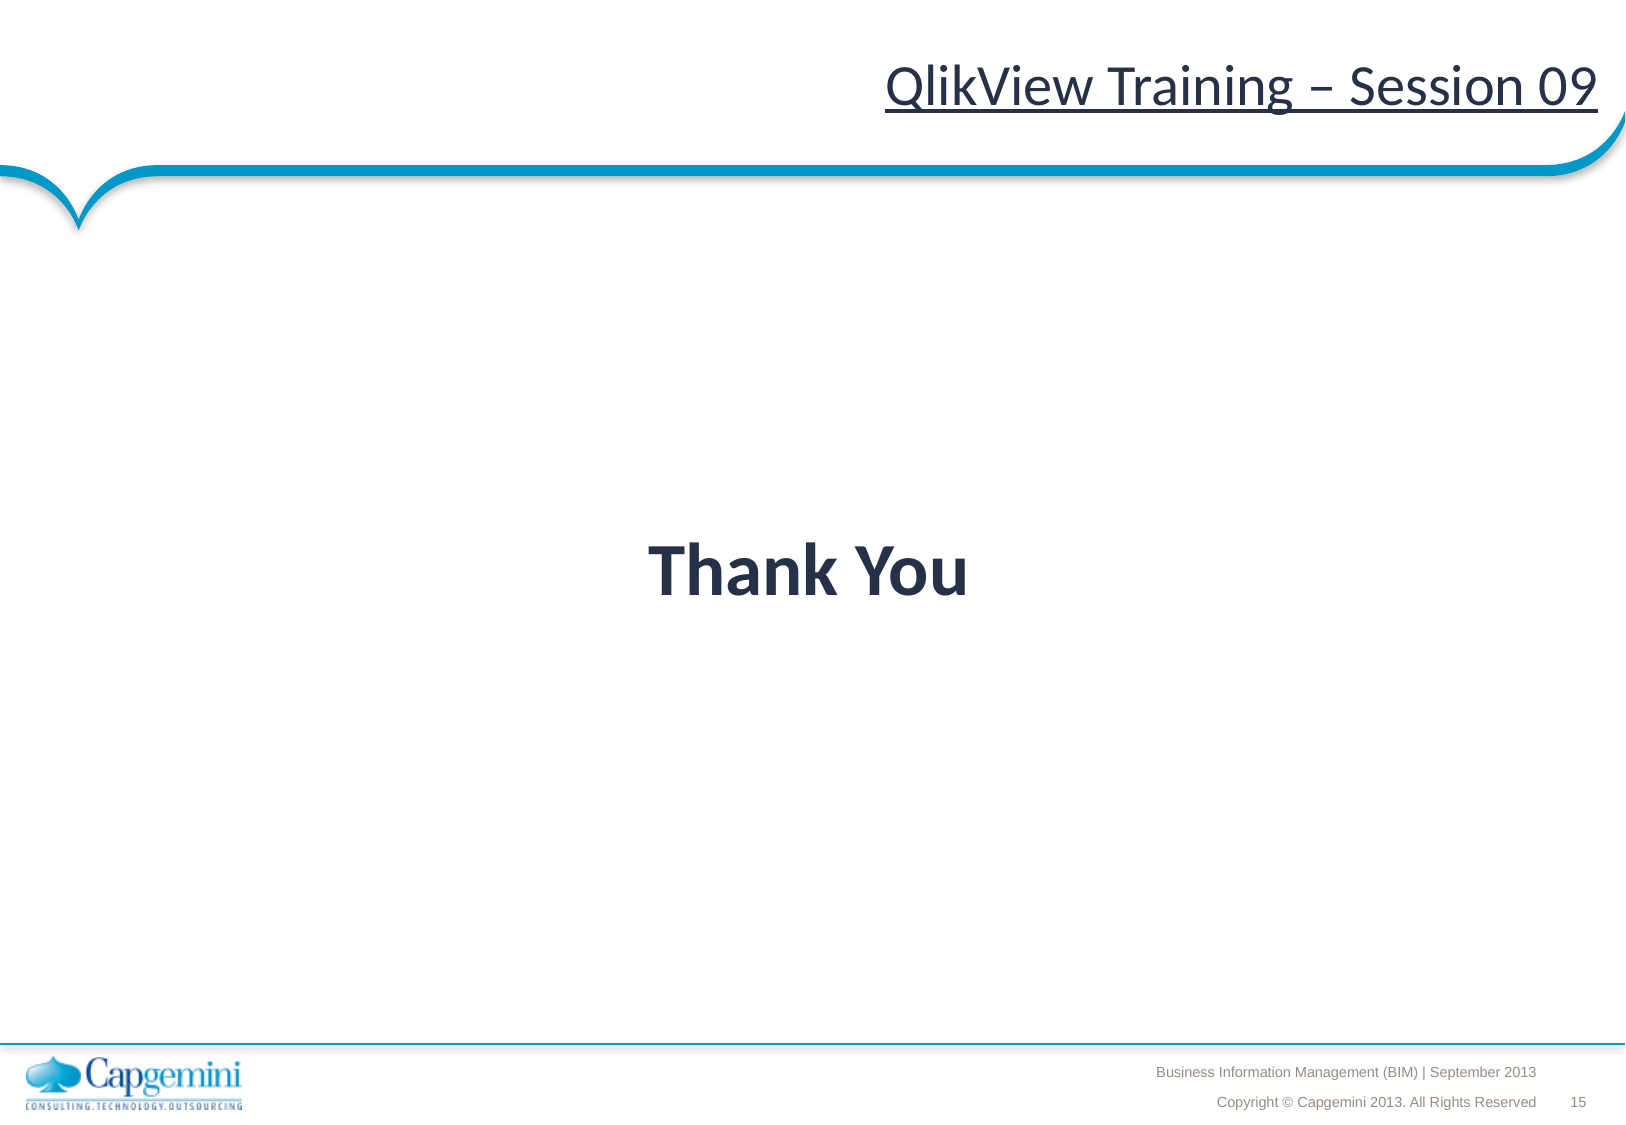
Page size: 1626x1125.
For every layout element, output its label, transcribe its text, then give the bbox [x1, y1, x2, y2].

picture [26, 1056, 242, 1110]
title QlikView Training – Session 09 [0, 0, 1625, 165]
list Thank You [53, 245, 1571, 1007]
